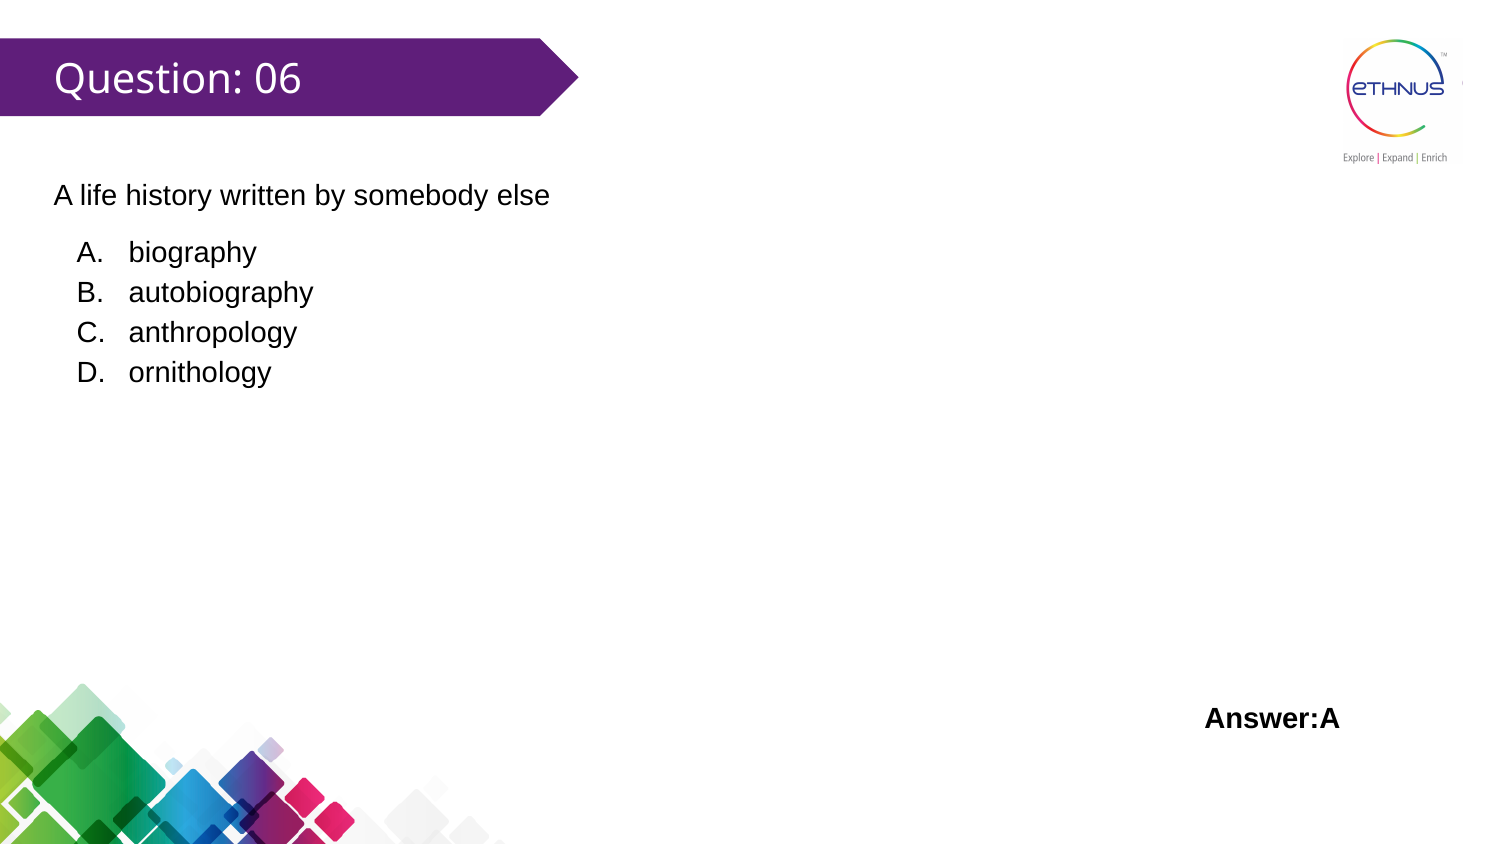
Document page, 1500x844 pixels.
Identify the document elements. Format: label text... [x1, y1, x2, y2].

text_box [518, 38, 579, 117]
text_box Answer:A [1189, 684, 1446, 763]
text_box A life history written by somebody else biography autobiography anthropology ornithology [53, 152, 1265, 669]
text_box Question: 06 [53, 38, 518, 117]
text_box [0, 38, 53, 117]
picture [0, 668, 732, 844]
picture [1343, 38, 1463, 165]
